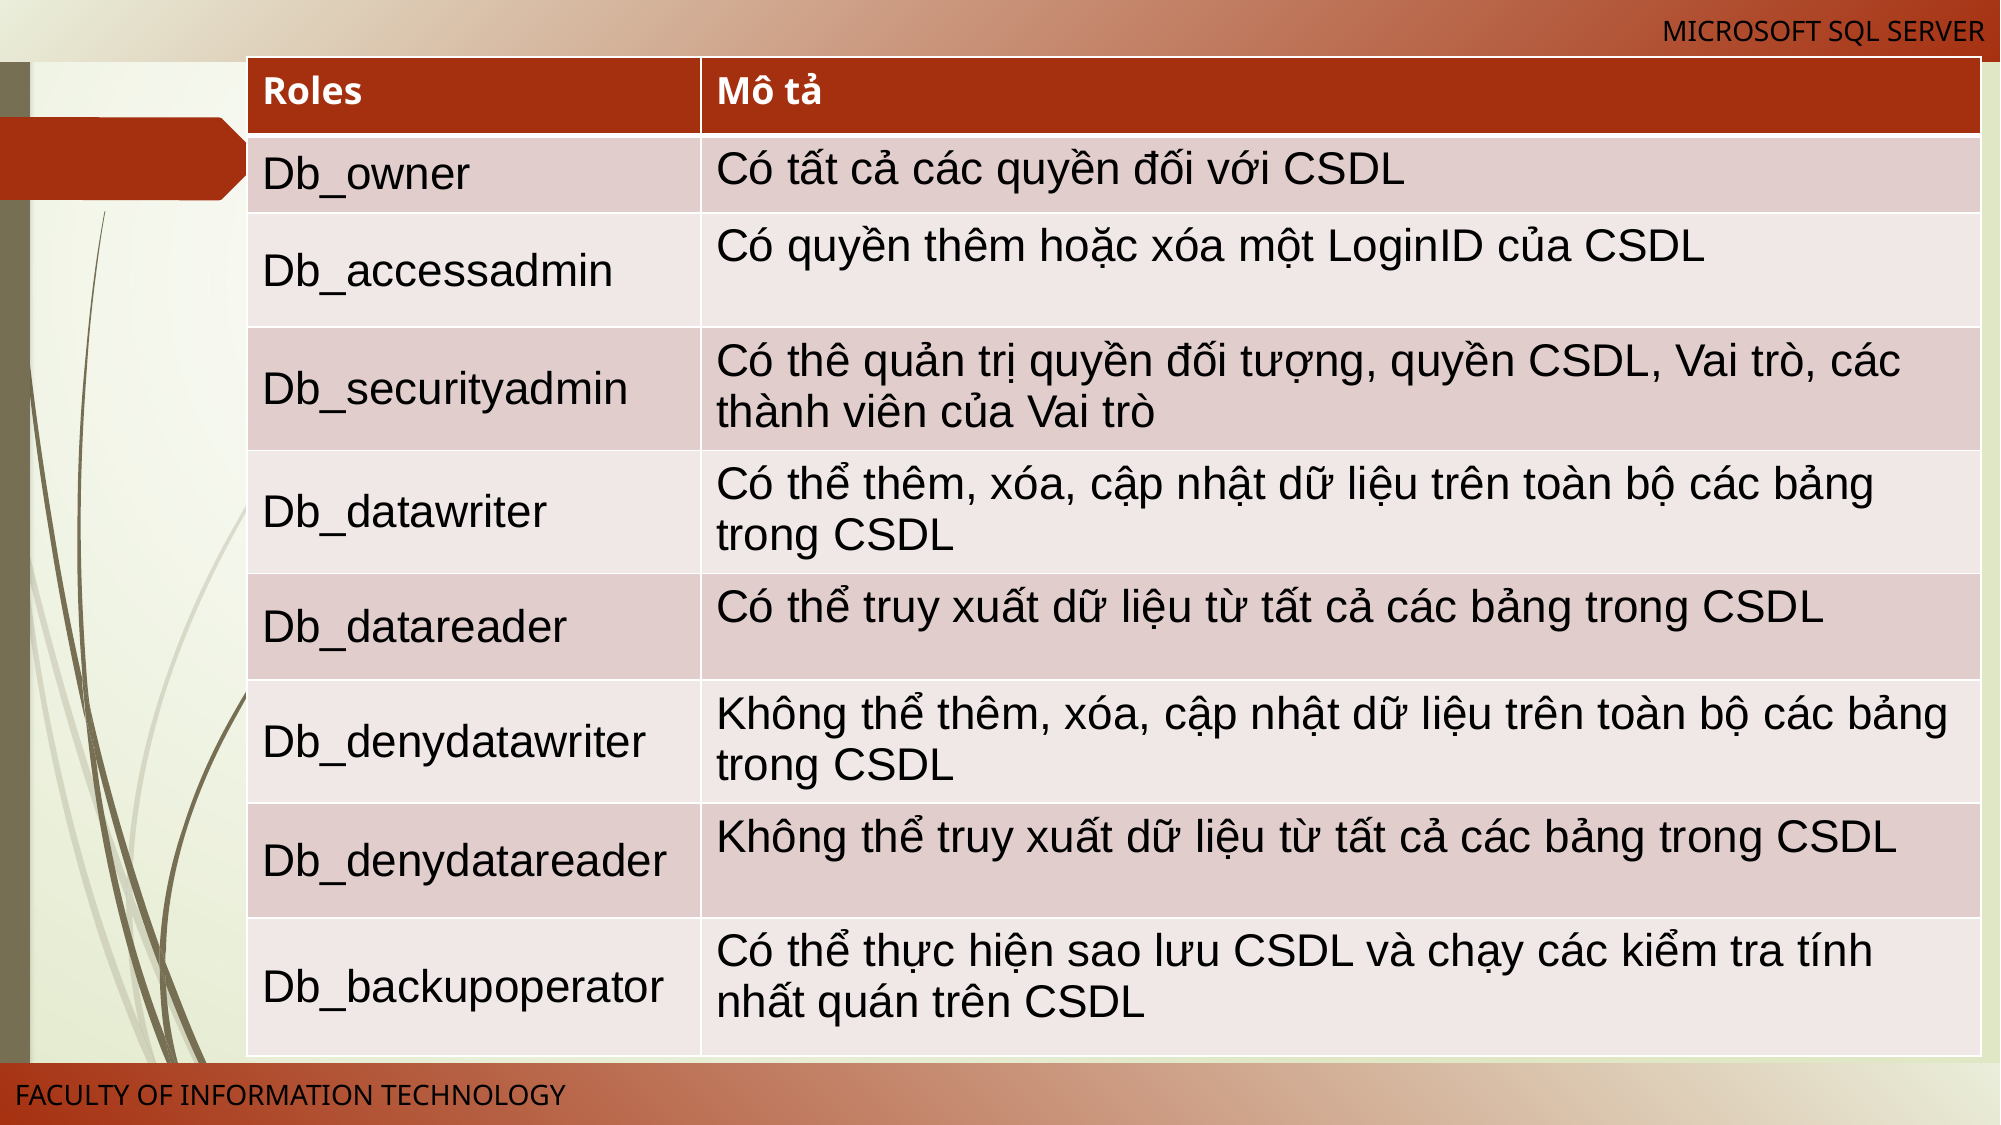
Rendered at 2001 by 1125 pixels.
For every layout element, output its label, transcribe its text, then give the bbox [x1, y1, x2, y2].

table_cell Db_denydatareader [248, 804, 700, 917]
table_cell Không thể truy xuất dữ liệu từ tất cả các bảng trong CSDL [702, 804, 1980, 917]
table_cell Có thể thêm, xóa, cập nhật dữ liệu trên toàn bộ các bảng trong CSDL [702, 451, 1980, 573]
table_cell Không thể thêm, xóa, cập nhật dữ liệu trên toàn bộ các bảng trong CSDL [702, 681, 1980, 802]
table_cell Có tất cả các quyền đối với CSDL [702, 138, 1980, 212]
table_cell Db_securityadmin [248, 328, 700, 450]
table_cell Db_backupoperator [248, 919, 700, 1055]
table_cell Db_owner [248, 138, 700, 212]
table_header Mô tả [702, 58, 1980, 133]
table_cell Db_datareader [248, 574, 700, 679]
table_cell Có thê quản trị quyền đối tượng, quyền CSDL, Vai trò, các thành viên của Vai trò [702, 328, 1980, 450]
table_header Roles [248, 58, 700, 133]
table_cell Db_datawriter [248, 451, 700, 573]
table_cell Có quyền thêm hoặc xóa một LoginID của CSDL [702, 214, 1980, 326]
table_cell Có thể thực hiện sao lưu CSDL và chạy các kiểm tra tính nhất quán trên CSDL [702, 919, 1980, 1055]
table_cell Db_denydatawriter [248, 681, 700, 802]
table_cell Db_accessadmin [248, 214, 700, 326]
table_cell Có thể truy xuất dữ liệu từ tất cả các bảng trong CSDL [702, 574, 1980, 679]
